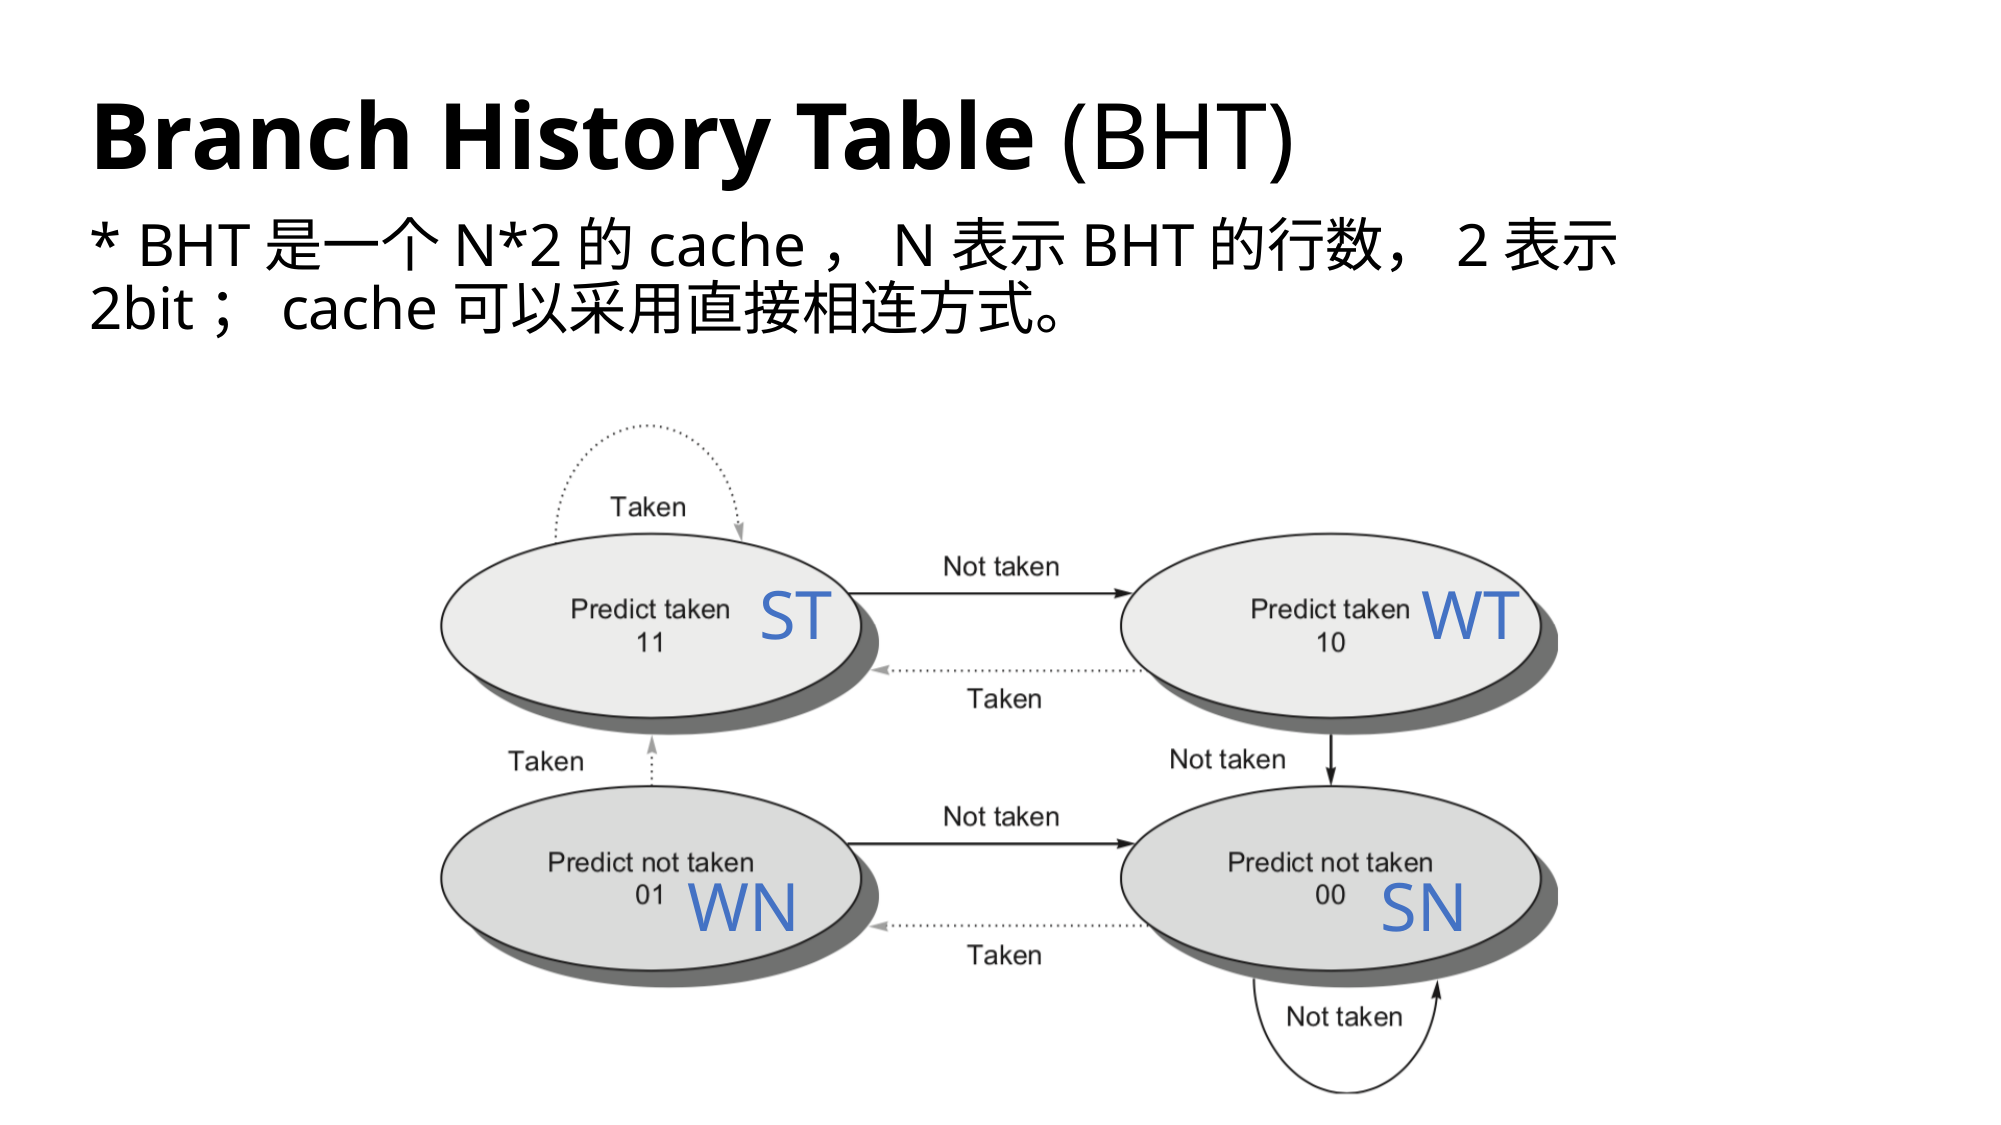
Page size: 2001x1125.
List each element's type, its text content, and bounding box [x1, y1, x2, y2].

list * BHT是一个N*2的cache，N表示BHT的行数，2表示2bit；cache可以采用直接相连方式。 [74, 208, 1800, 370]
title Branch History Table (BHT) [74, 30, 1800, 208]
picture [393, 369, 1607, 1125]
